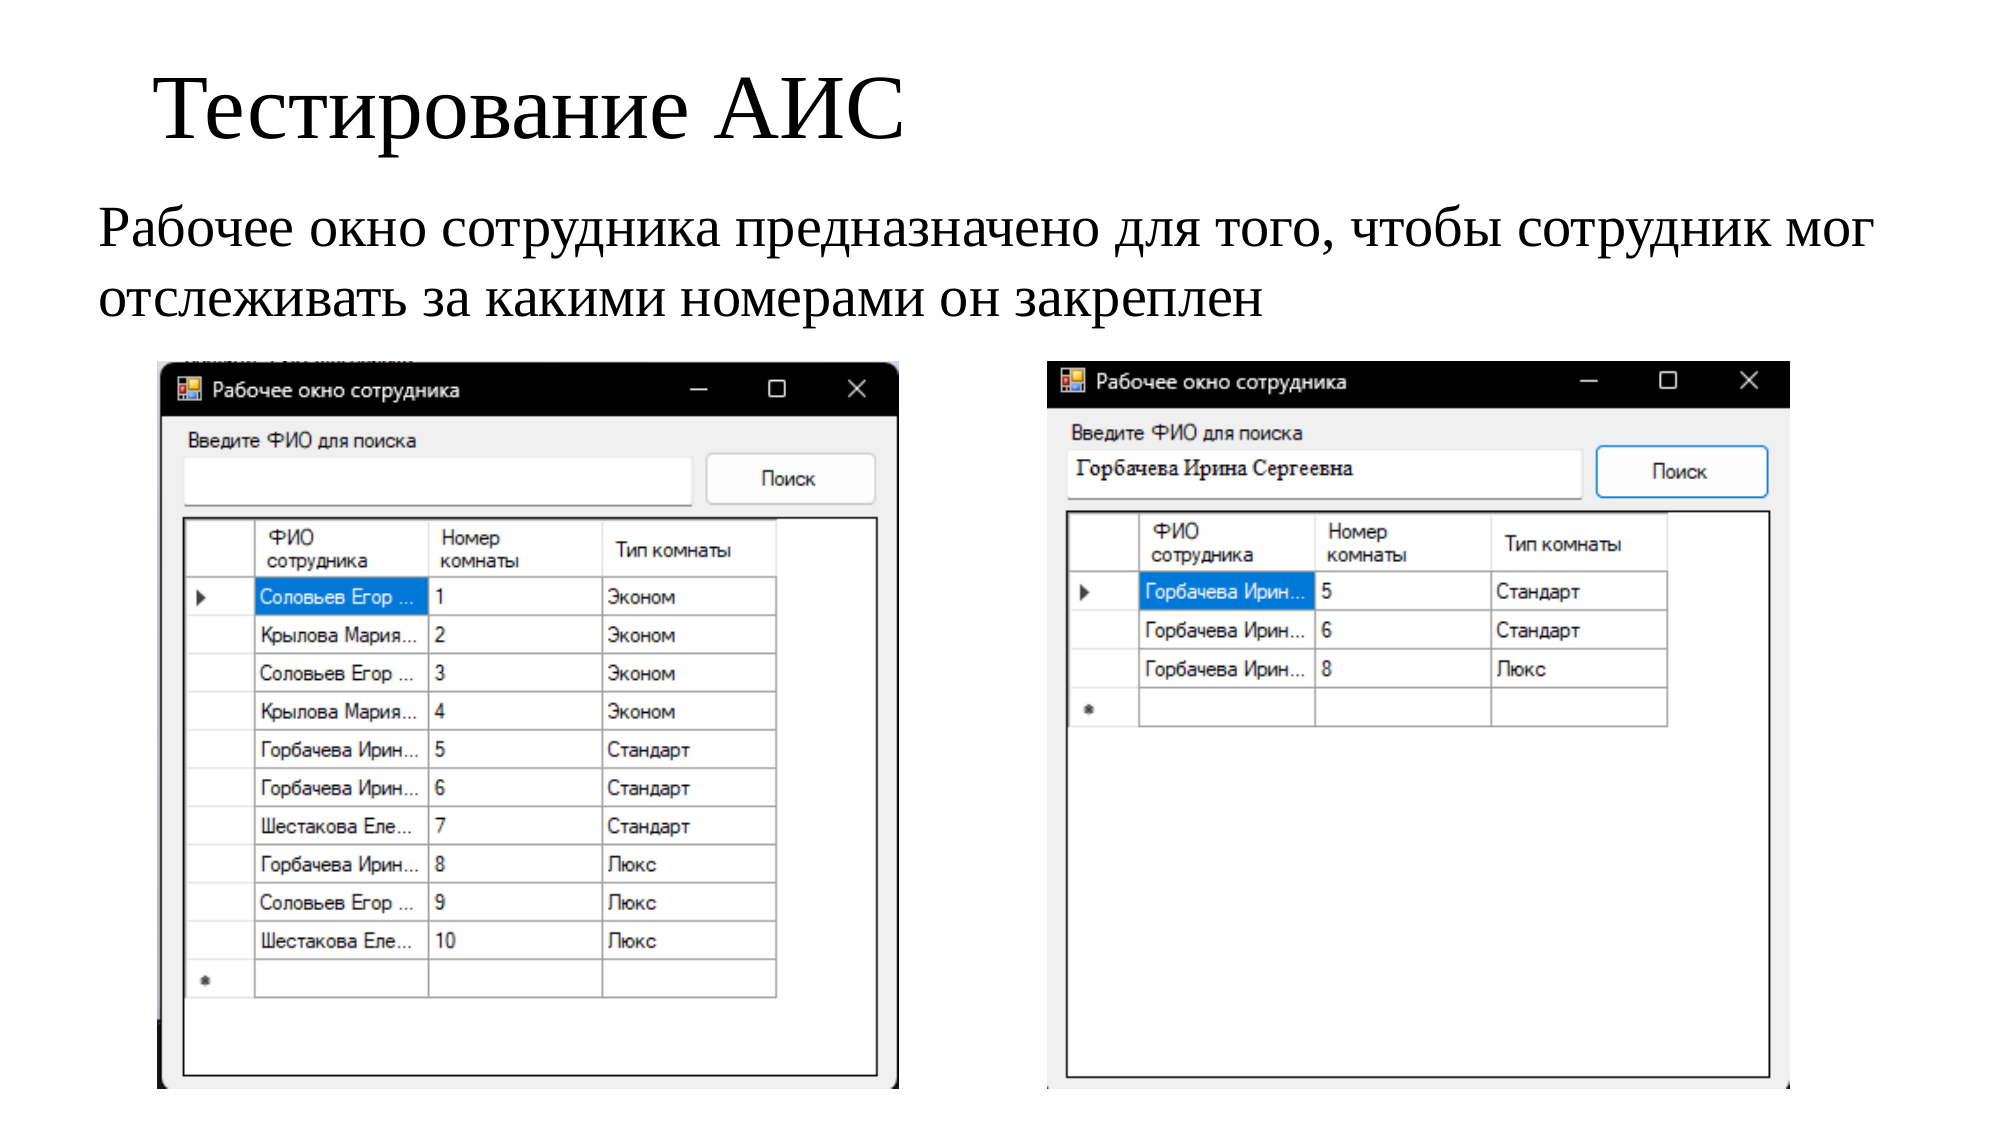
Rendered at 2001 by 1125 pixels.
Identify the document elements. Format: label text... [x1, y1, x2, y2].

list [157, 361, 899, 1089]
picture [1047, 361, 1790, 1089]
text_box Рабочее окно сотрудника предназначено для того, чтобы сотрудник мог отслеживать за какими номерами он закреплен [84, 180, 1917, 336]
title Тестирование АИС [137, 0, 1863, 180]
